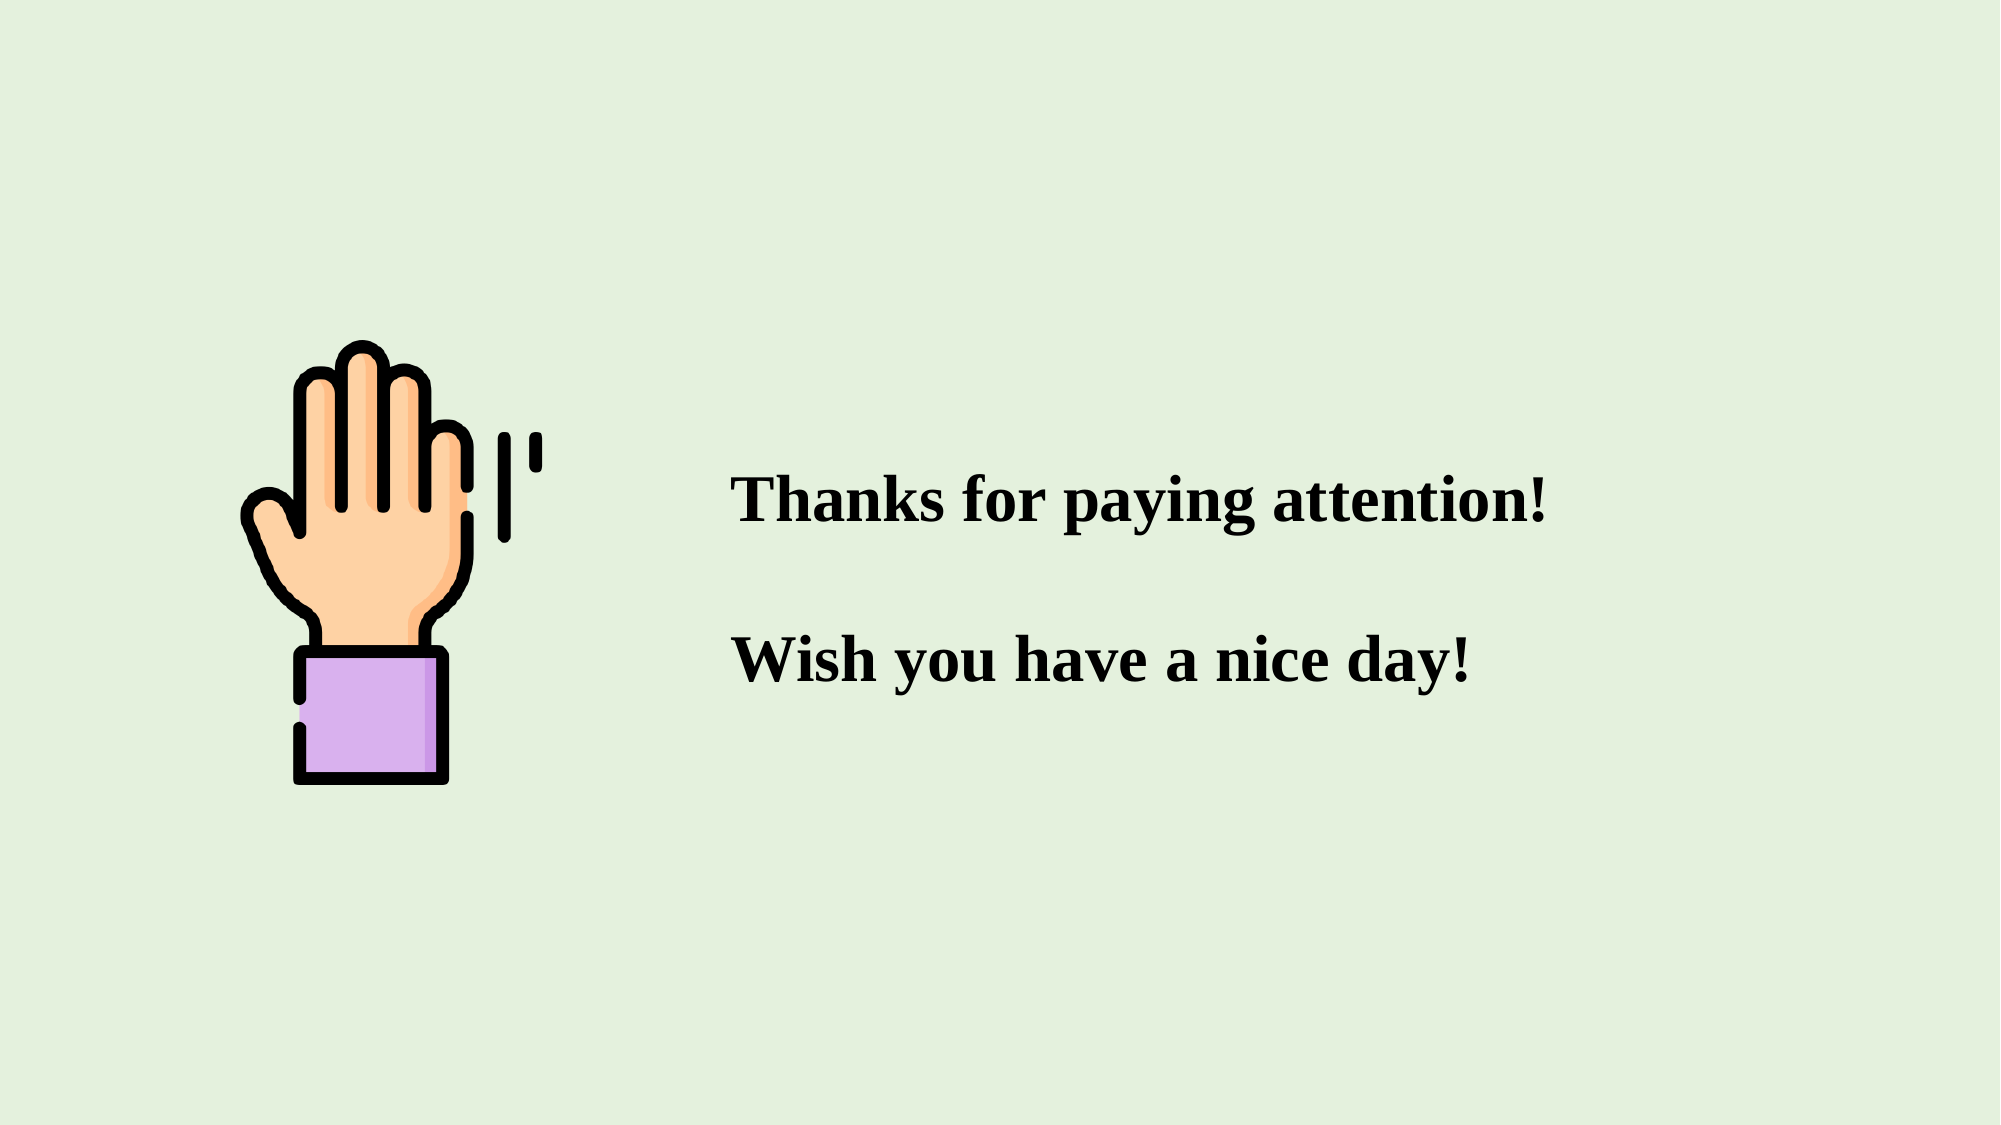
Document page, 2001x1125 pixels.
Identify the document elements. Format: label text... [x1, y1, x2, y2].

picture [169, 340, 613, 785]
text_box Thanks for paying attention! Wish you have a nice day! [715, 447, 1567, 703]
